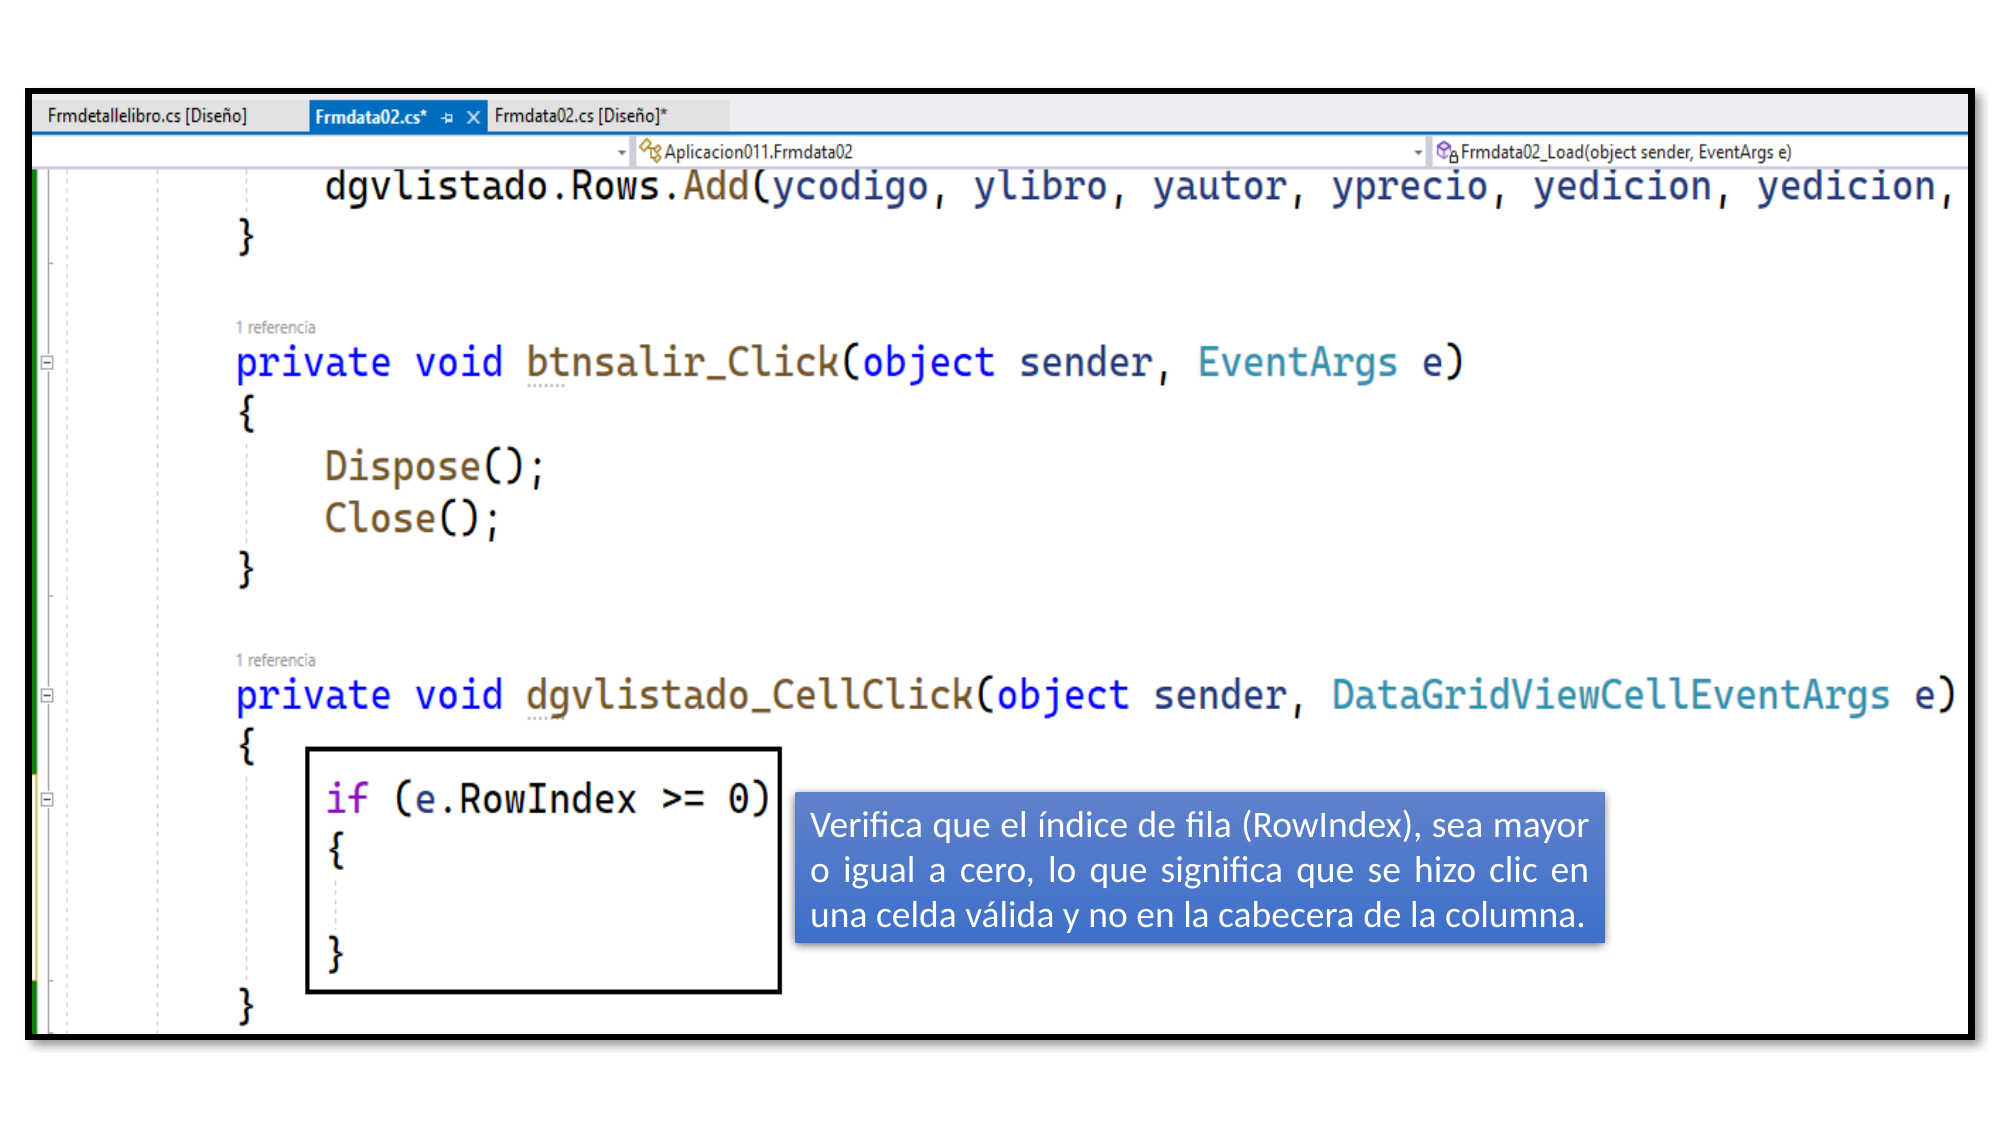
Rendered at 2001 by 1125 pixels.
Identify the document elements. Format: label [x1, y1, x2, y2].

picture [31, 94, 1969, 1034]
